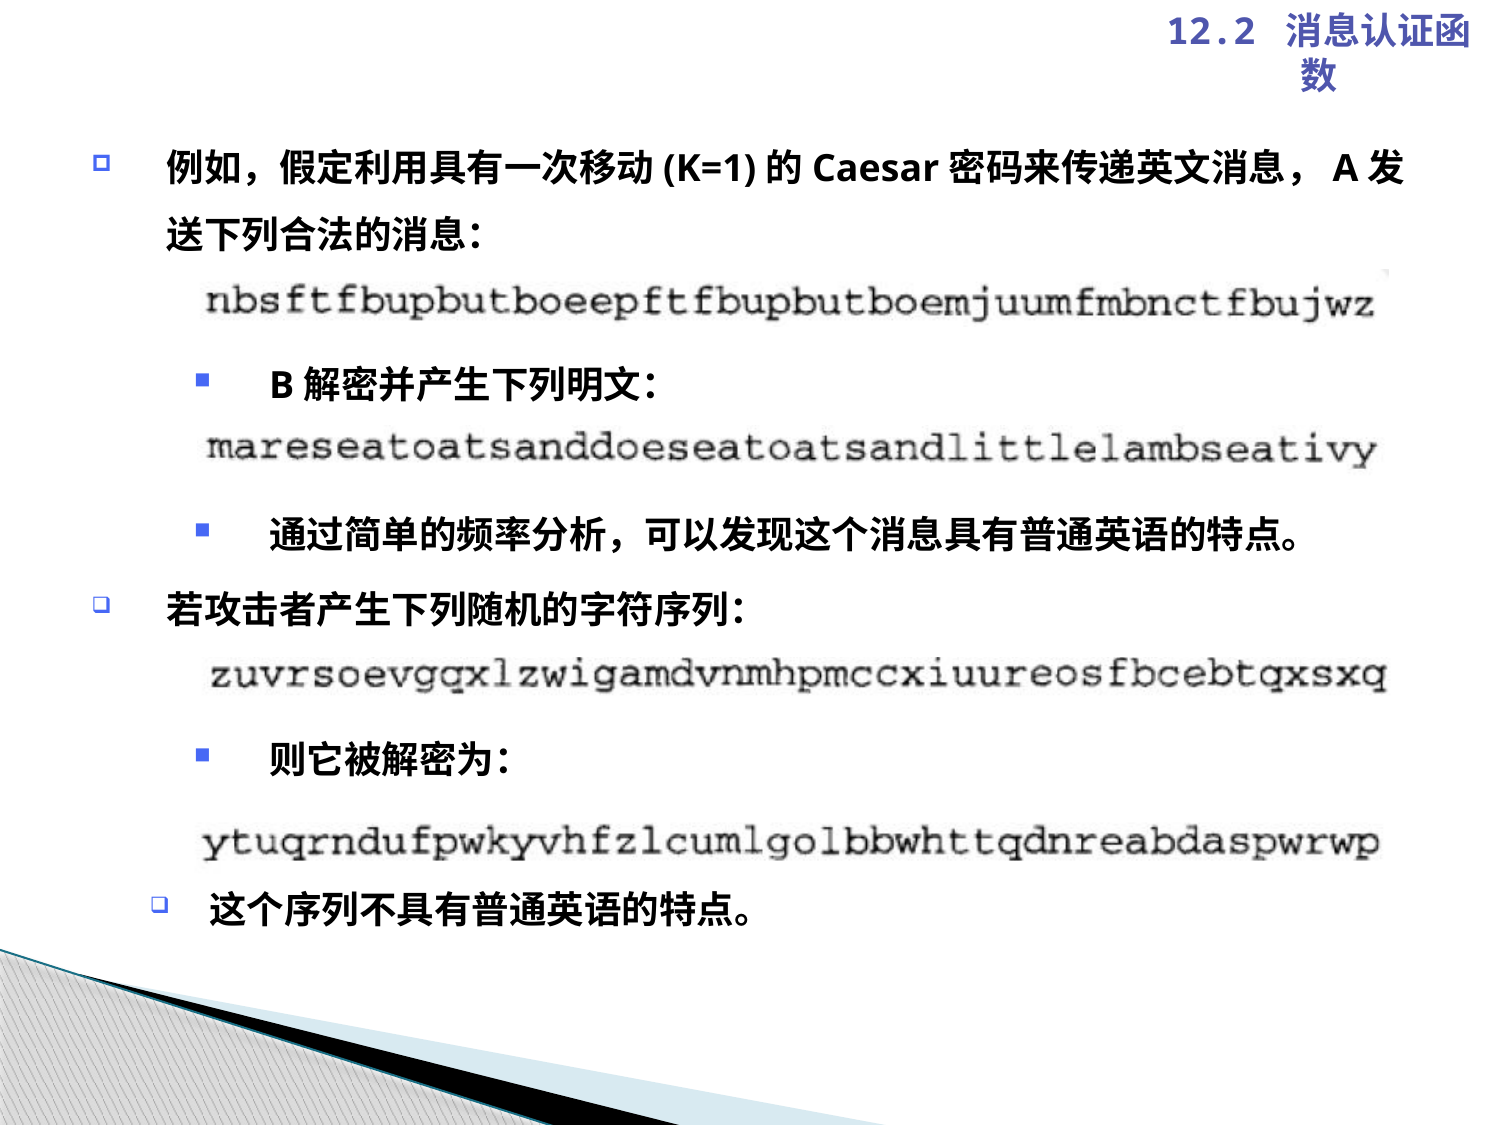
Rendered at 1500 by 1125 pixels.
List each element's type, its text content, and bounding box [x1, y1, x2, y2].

picture [197, 424, 1389, 480]
picture [188, 269, 1389, 327]
text_box 例如，假定利用具有一次移动(K=1)的Caesar密码来传递英文消息，A发送下列合法的消息： B解密并产生下列明文： 通过简单的频率分析，可以发现这个消息具有普通英语的特点。 若攻击者产生下列随机的字符序列： 则它被解密为： 这个序列不具有普通英语的特点。 [76, 113, 1427, 1071]
picture [190, 657, 1400, 705]
picture [182, 810, 1391, 880]
text_box 12.2 消息认证函数 [1139, 0, 1499, 104]
